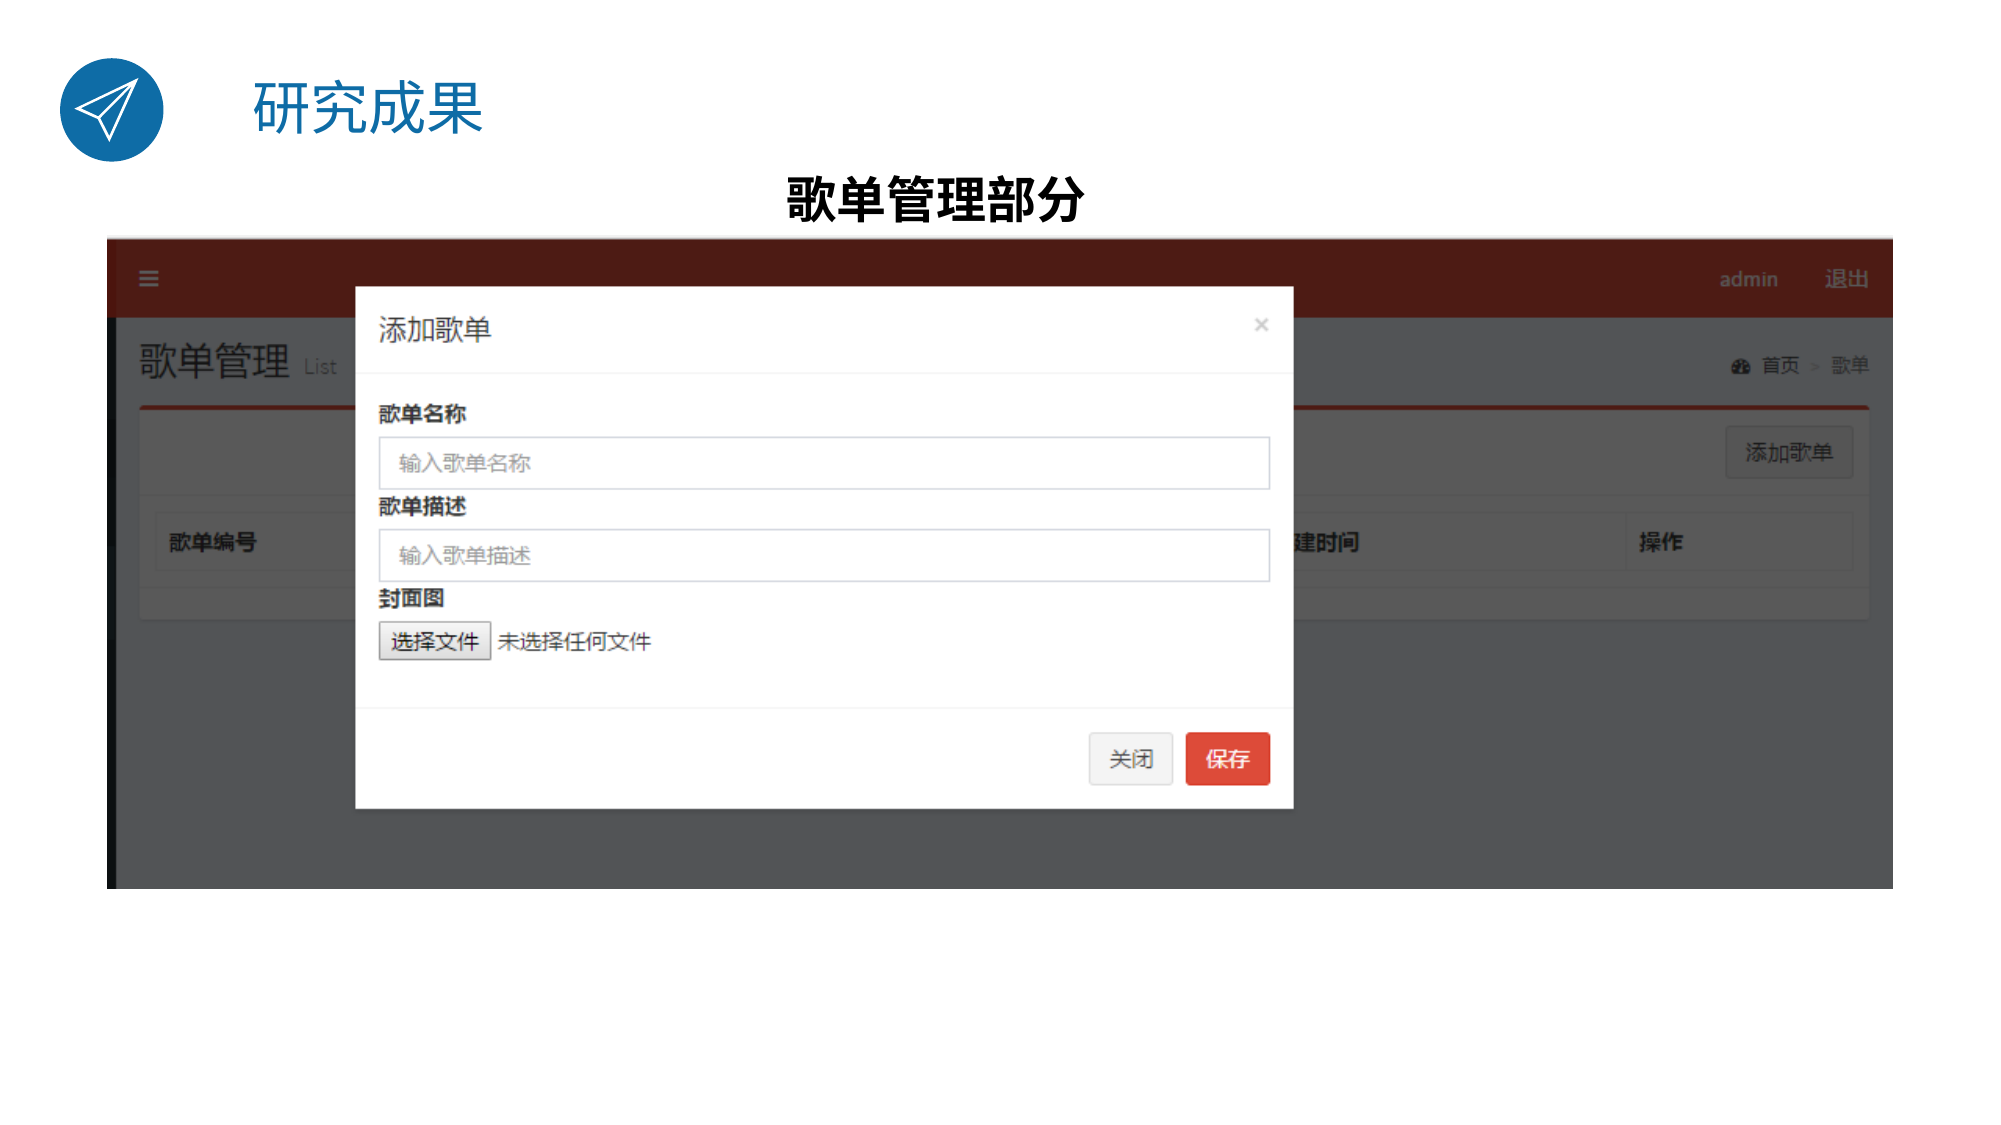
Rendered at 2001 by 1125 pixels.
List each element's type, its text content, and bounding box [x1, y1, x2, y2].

text_box 歌单管理部分 [771, 161, 1152, 235]
text_box [74, 77, 139, 143]
text_box 研究成果 [177, 71, 560, 142]
picture [107, 235, 1893, 889]
text_box [59, 57, 165, 163]
